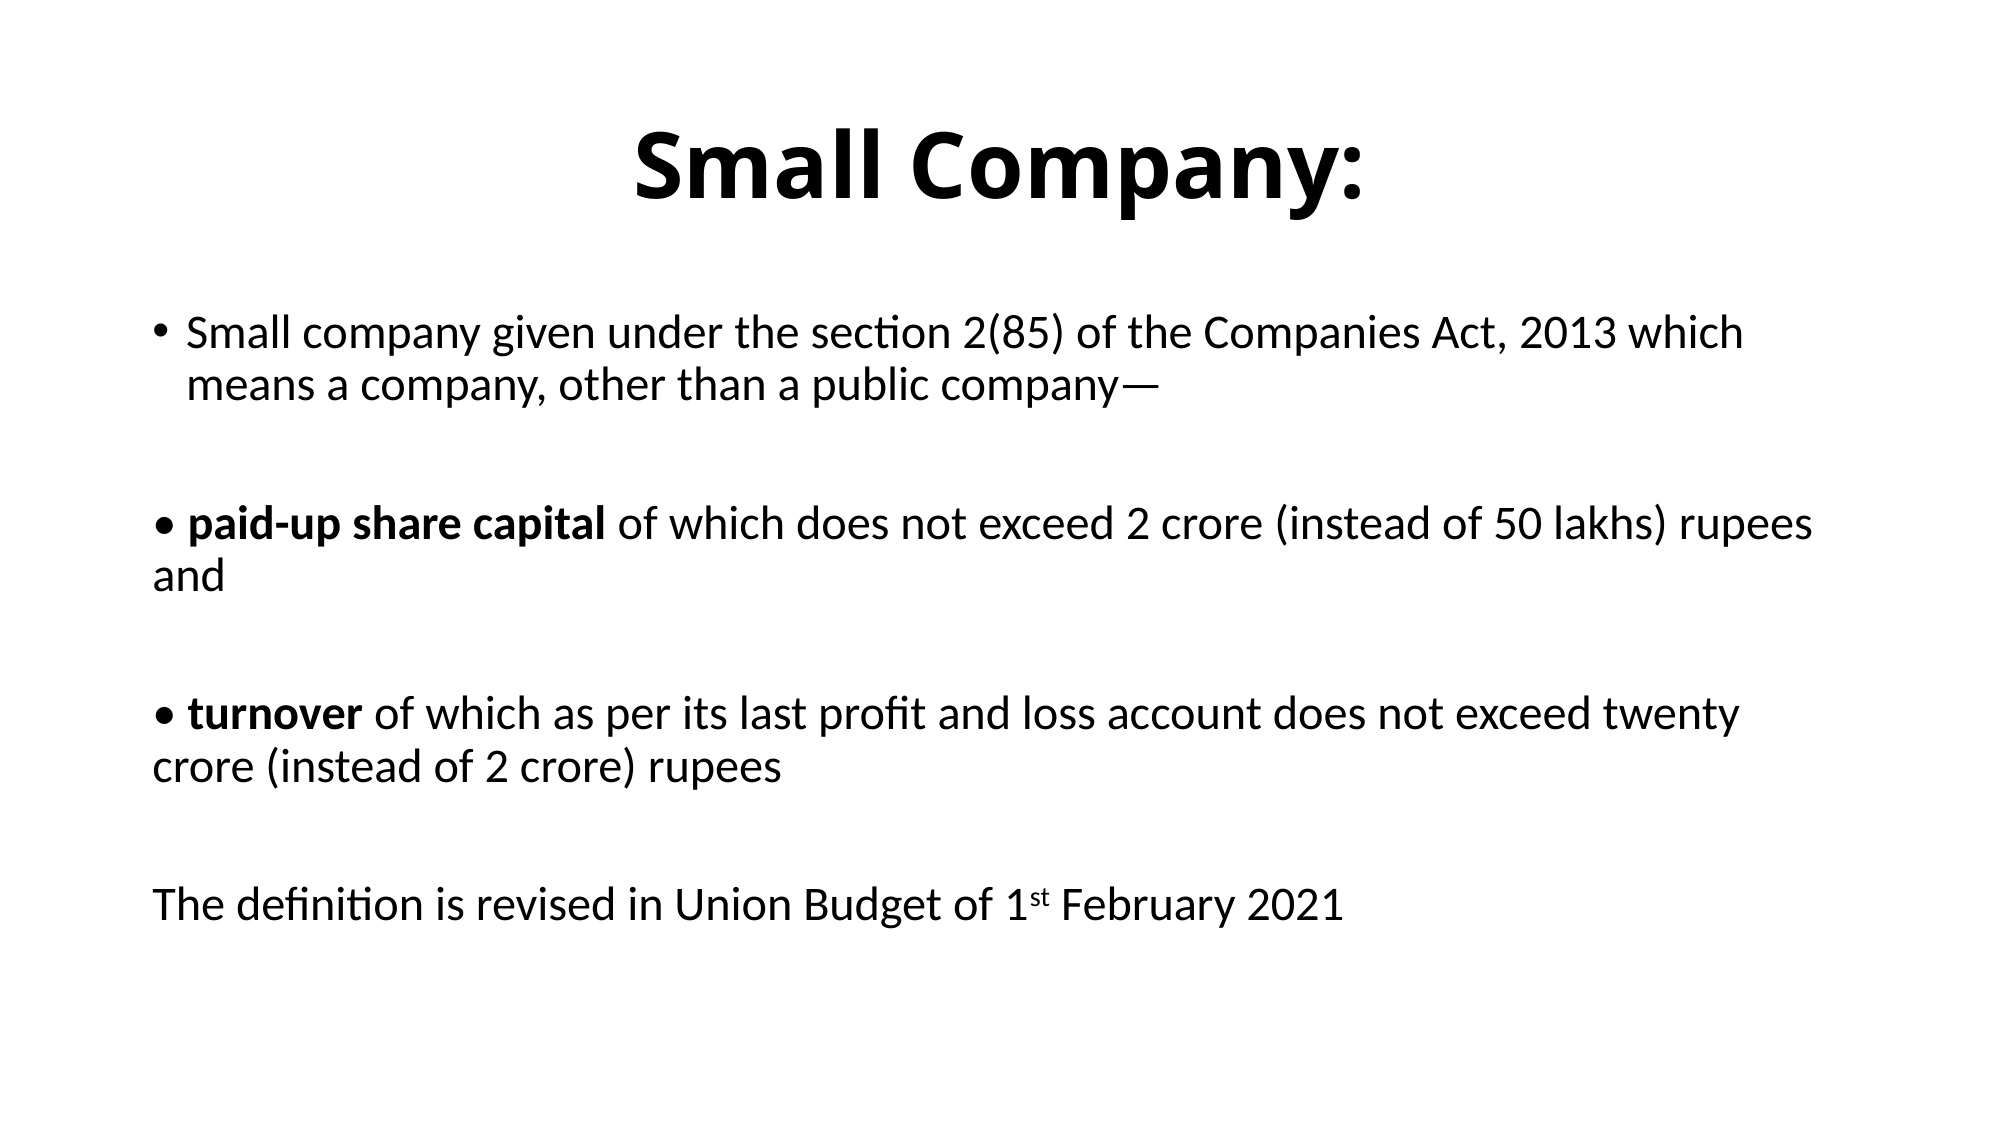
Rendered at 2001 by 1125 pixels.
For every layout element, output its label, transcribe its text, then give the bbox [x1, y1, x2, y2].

title Small Company: [137, 59, 1863, 278]
list Small company given under the section 2(85) of the Companies Act, 2013 which means a company, other than a public company— • paid-up share capital of which does not exceed 2 crore (instead of 50 lakhs) rupees and • turnover of which as per its last profit and loss account does not exceed twenty crore (instead of 2 crore) rupees The definition is revised in Union Budget of 1st February 2021 [137, 299, 1863, 1014]
